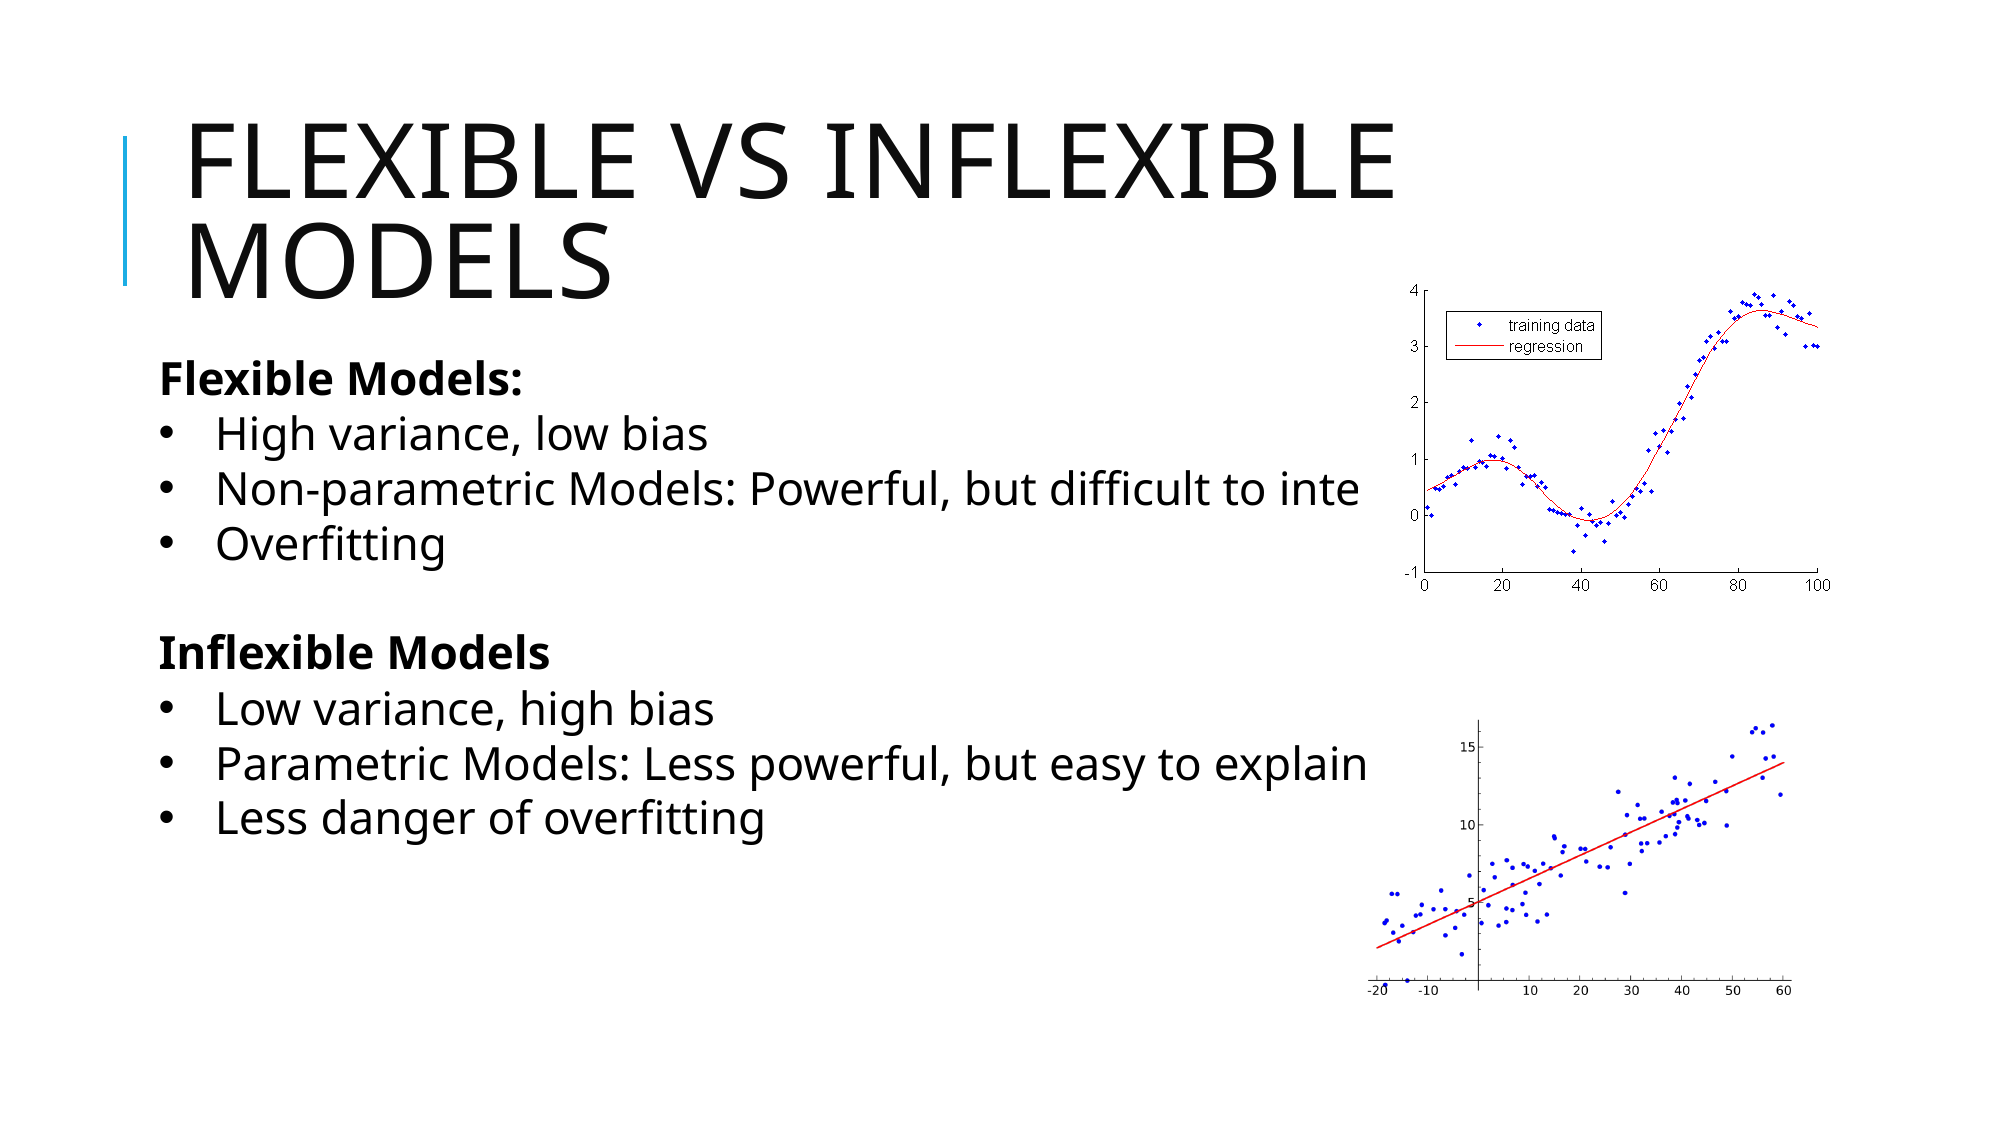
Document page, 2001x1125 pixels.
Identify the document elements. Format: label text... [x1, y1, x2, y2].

picture [1358, 710, 1799, 1003]
text_box Flexible Models: High variance, low bias Non-parametric Models: Powerful, but difficult to interpret Overfitting Inflexible Models Low variance, high bias Parametric Models: Less powerful, but easy to explain Less danger of overfitting [143, 341, 1875, 852]
picture [1358, 264, 1865, 610]
title Flexible vs Inflexible Models [168, 96, 1763, 341]
